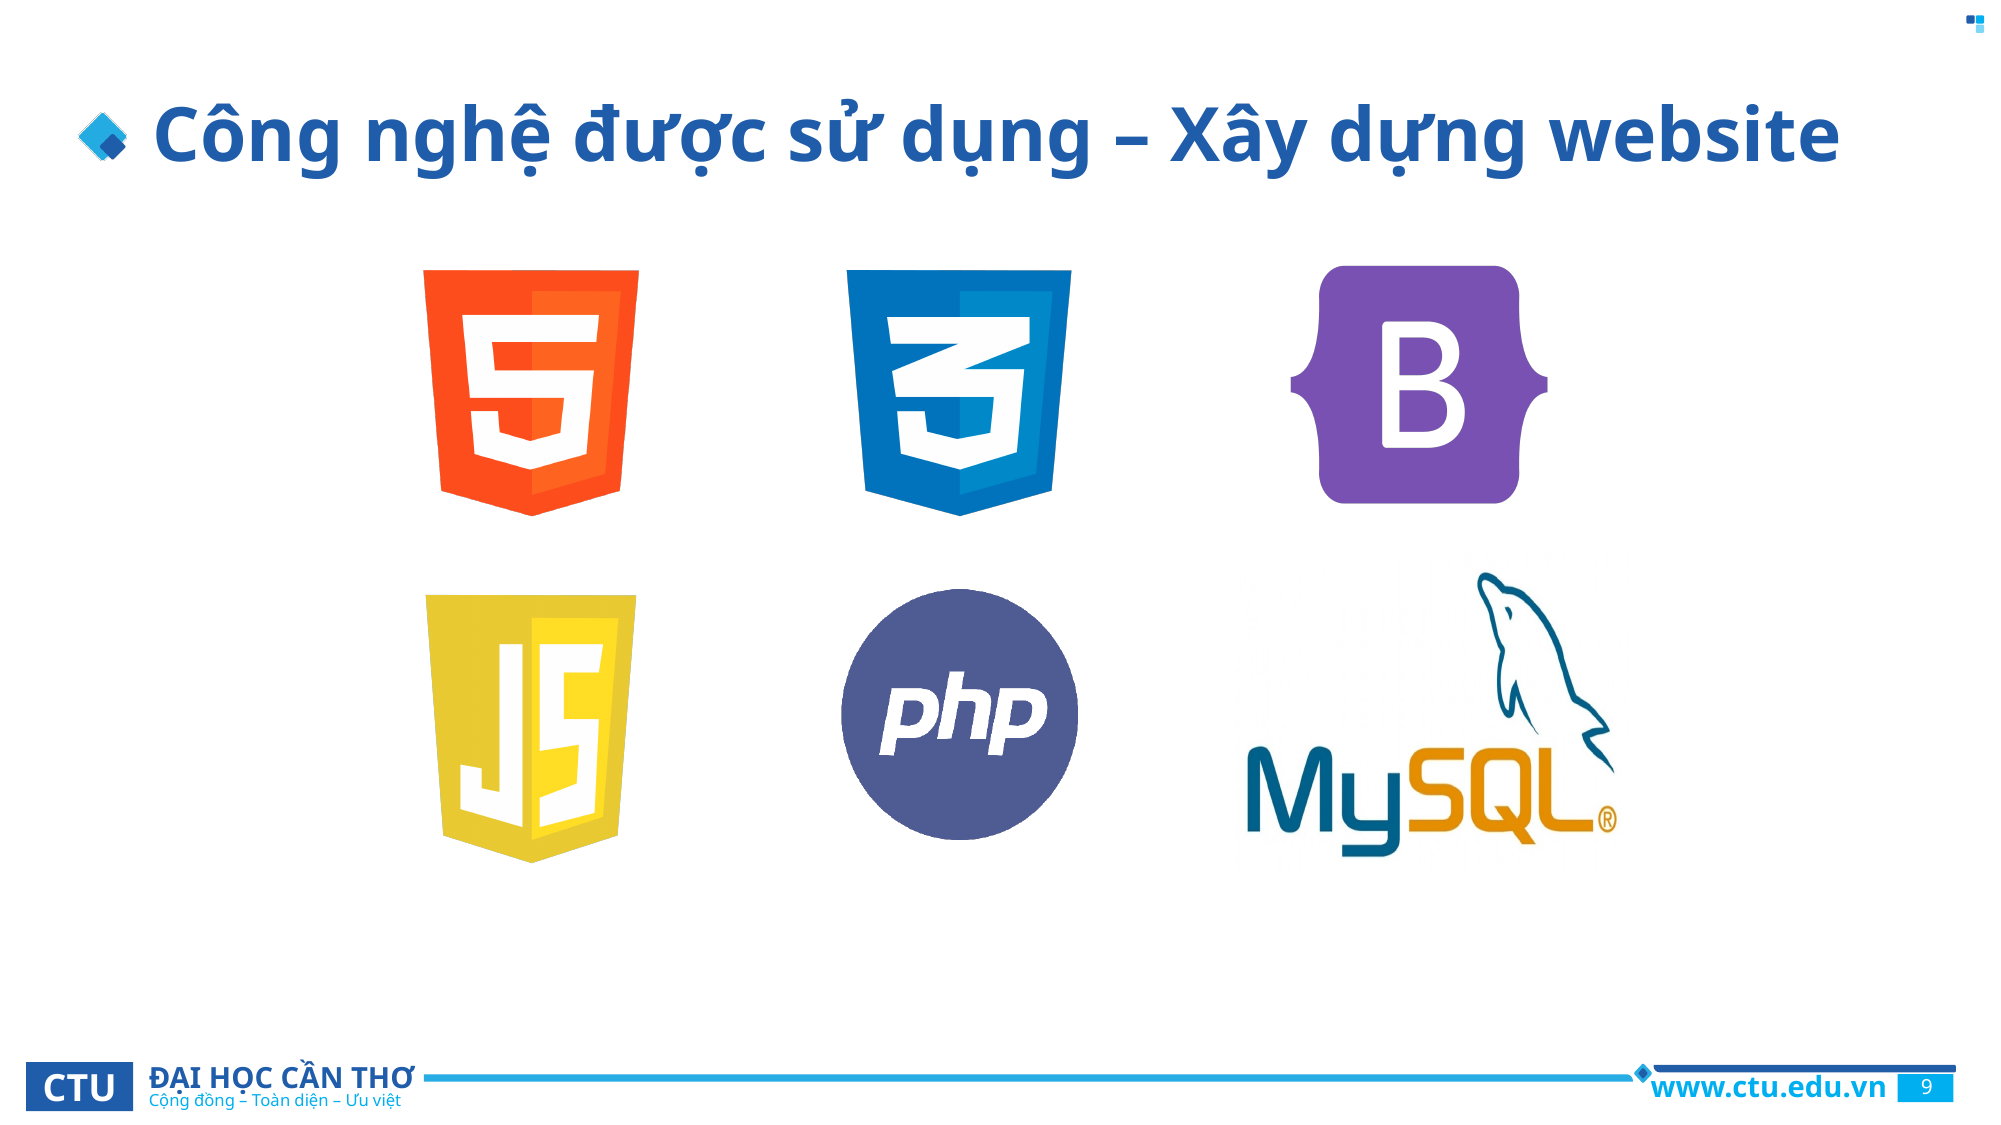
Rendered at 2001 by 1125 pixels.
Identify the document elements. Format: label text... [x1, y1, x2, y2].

picture [813, 253, 1105, 533]
picture [391, 253, 671, 533]
title Công nghệ được sử dụng – Xây dựng website [137, 59, 1863, 214]
picture [1235, 215, 1629, 874]
picture [308, 589, 1196, 869]
picture [78, 112, 127, 161]
